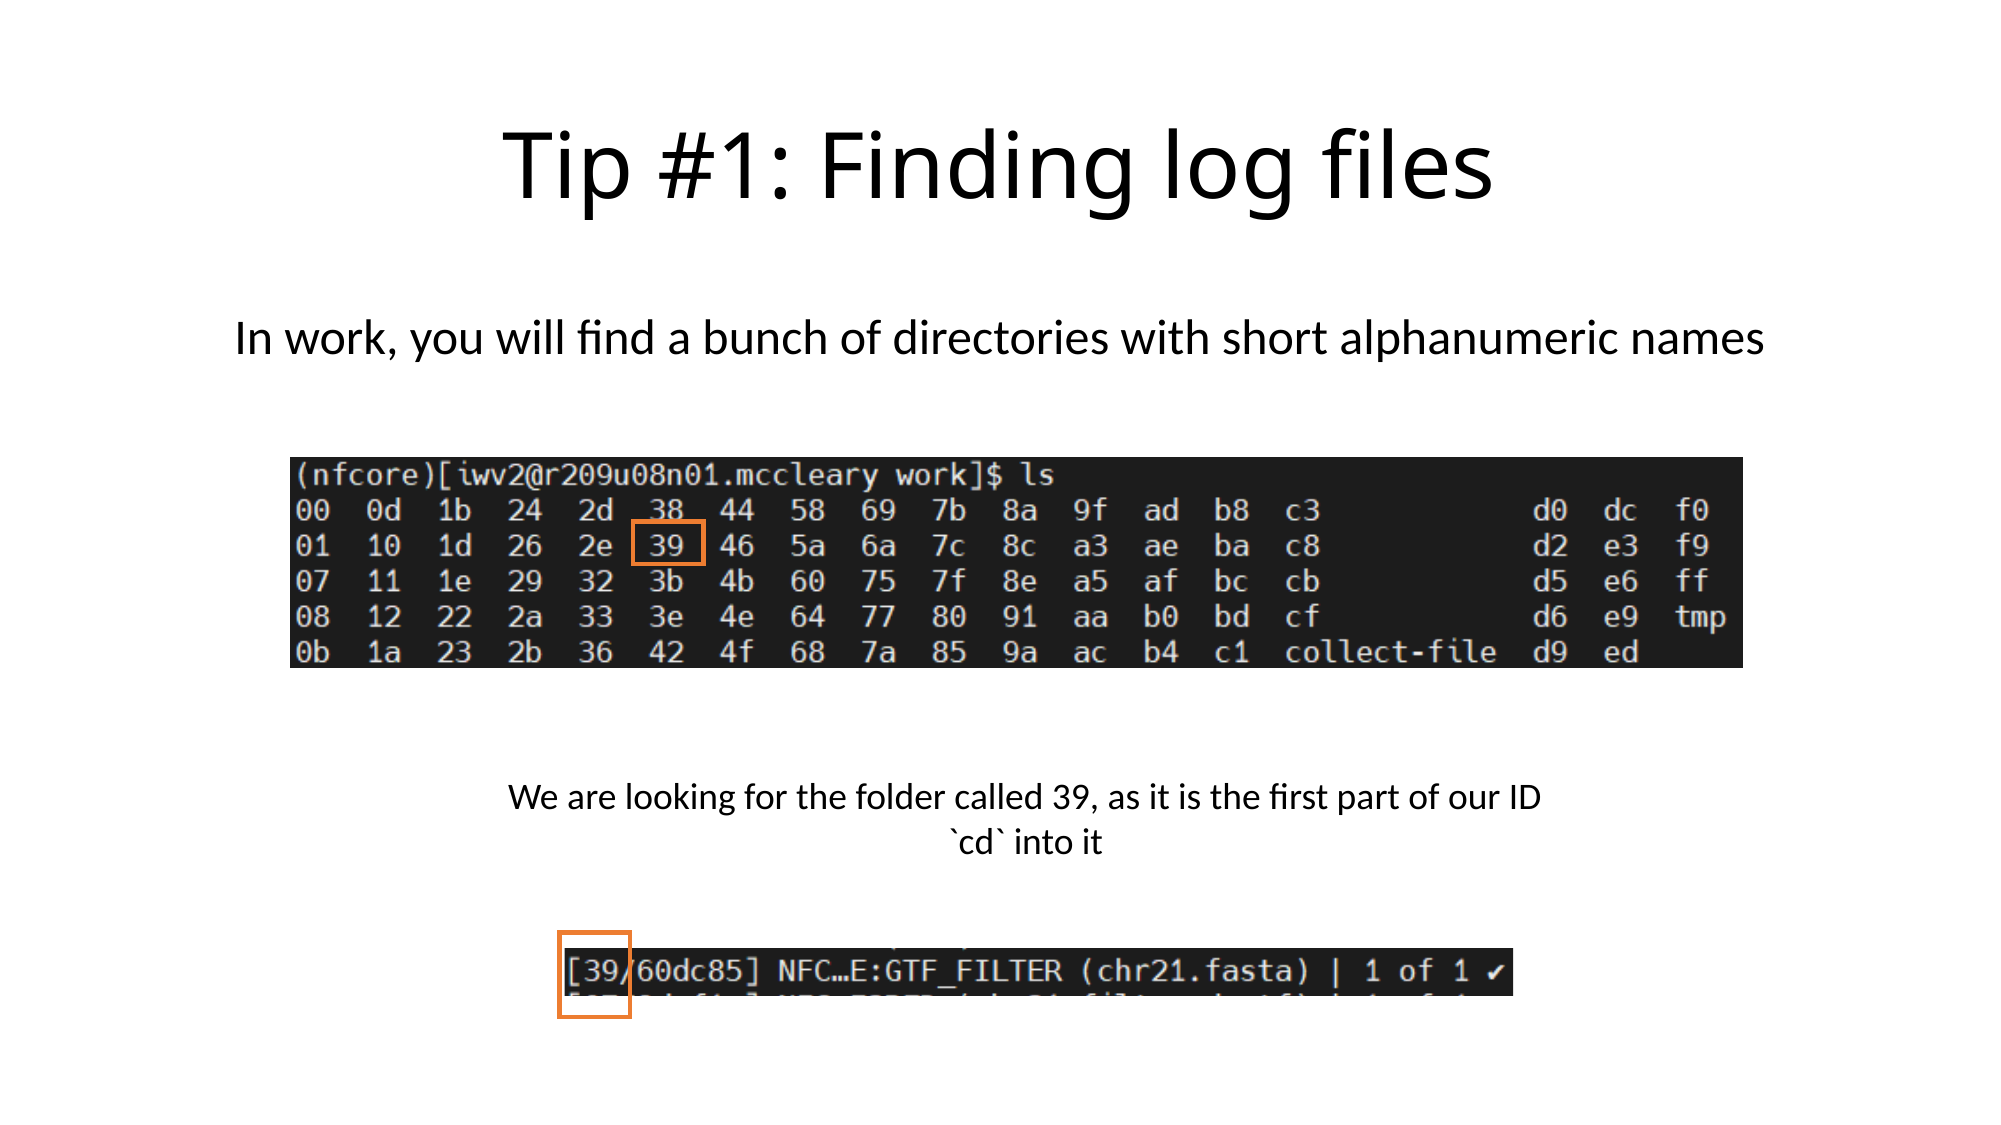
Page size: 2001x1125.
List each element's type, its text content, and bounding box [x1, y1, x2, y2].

text_box [559, 931, 631, 1018]
list In work, you will find a bunch of directories with short alphanumeric names [56, 303, 1944, 1018]
picture [564, 948, 1514, 996]
text_box We are looking for the folder called 39, as it is the first part of our ID `cd` into it [469, 764, 1582, 870]
title Tip #1: Finding log files [137, 59, 1863, 278]
picture [289, 457, 1743, 668]
